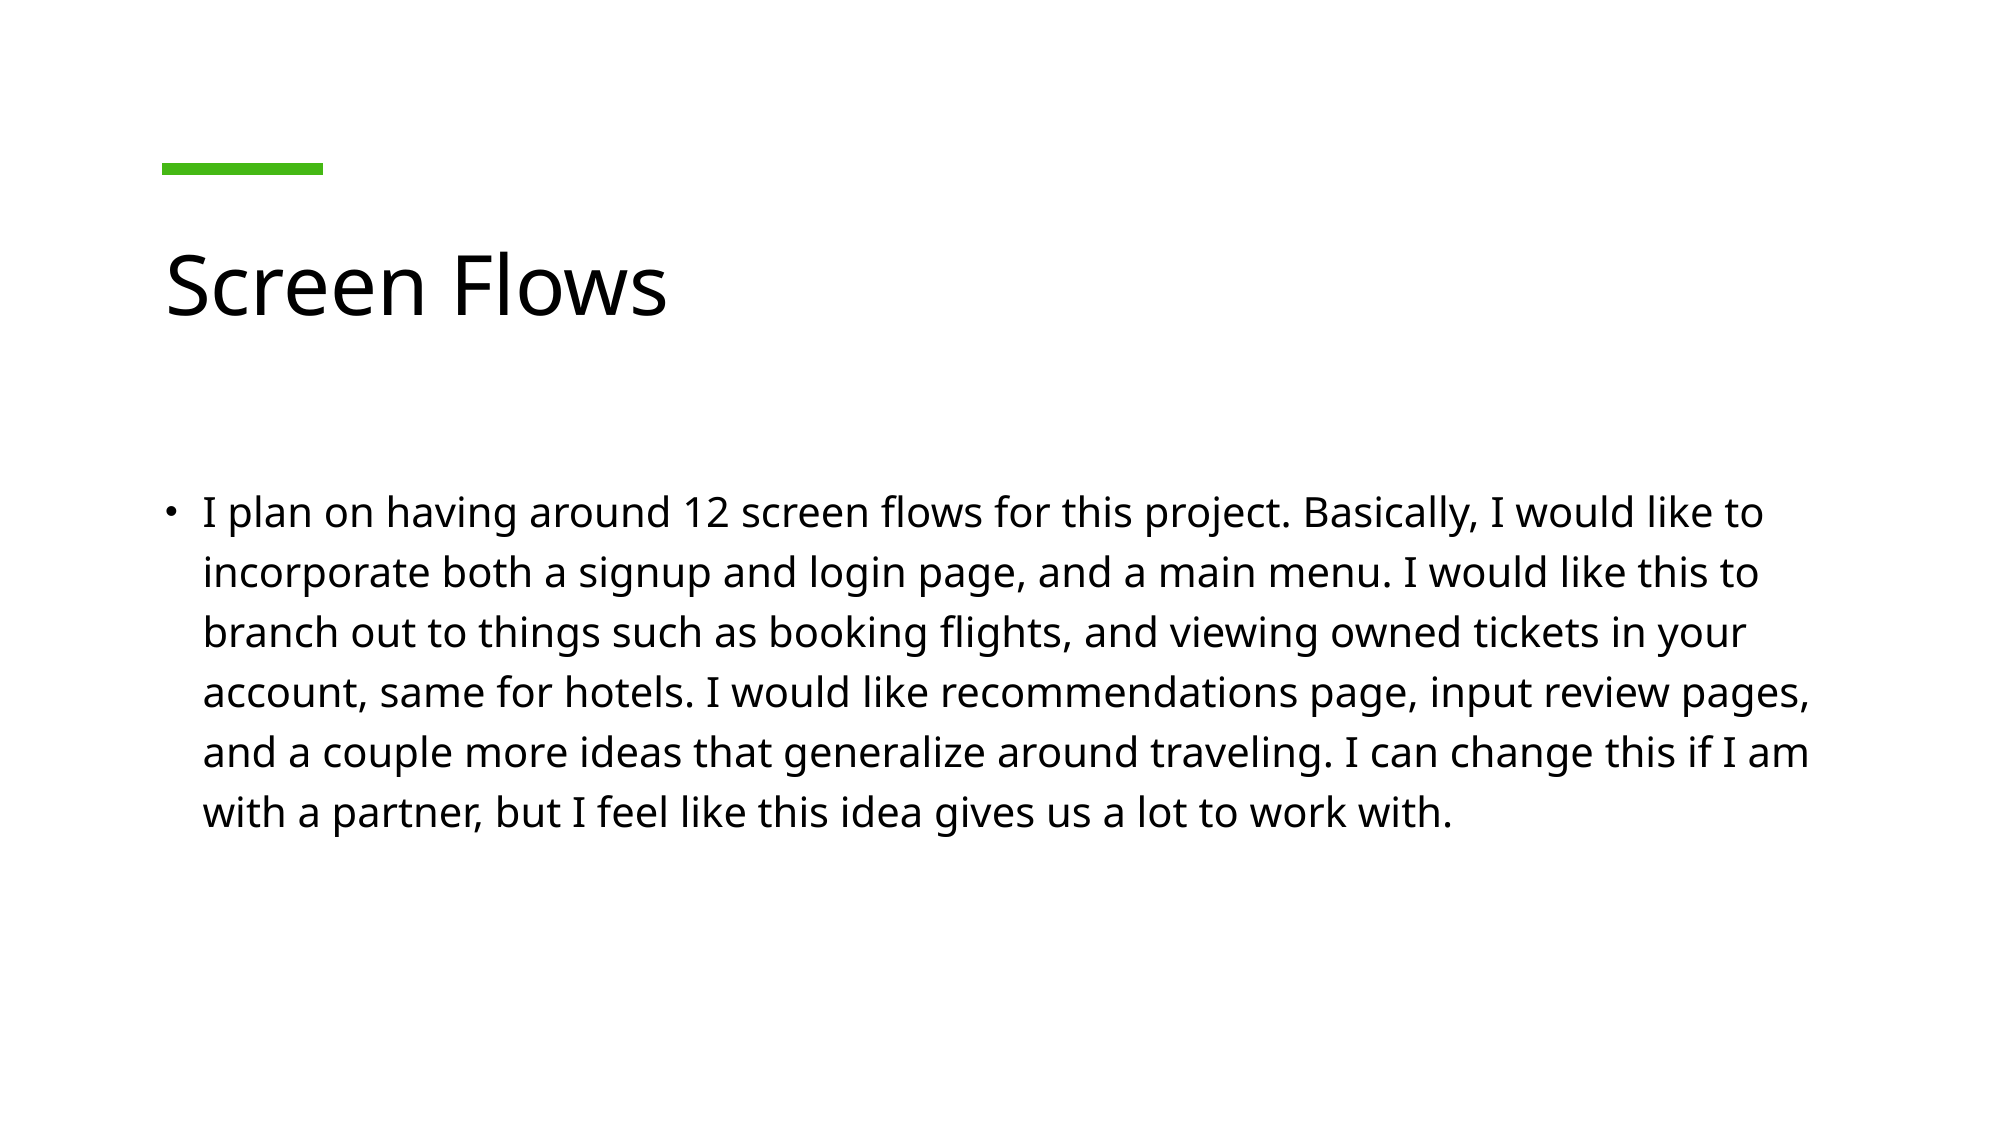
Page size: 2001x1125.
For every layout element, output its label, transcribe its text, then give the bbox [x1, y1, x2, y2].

title Screen Flows [150, 224, 1850, 441]
list I plan on having around 12 screen flows for this project. Basically, I would like to incorporate both a signup and login page, and a main menu. I would like this to branch out to things such as booking flights, and viewing owned tickets in your account, same for hotels. I would like recommendations page, input review pages, and a couple more ideas that generalize around traveling. I can change this if I am with a partner, but I feel like this idea gives us a lot to work with. [150, 468, 1850, 975]
